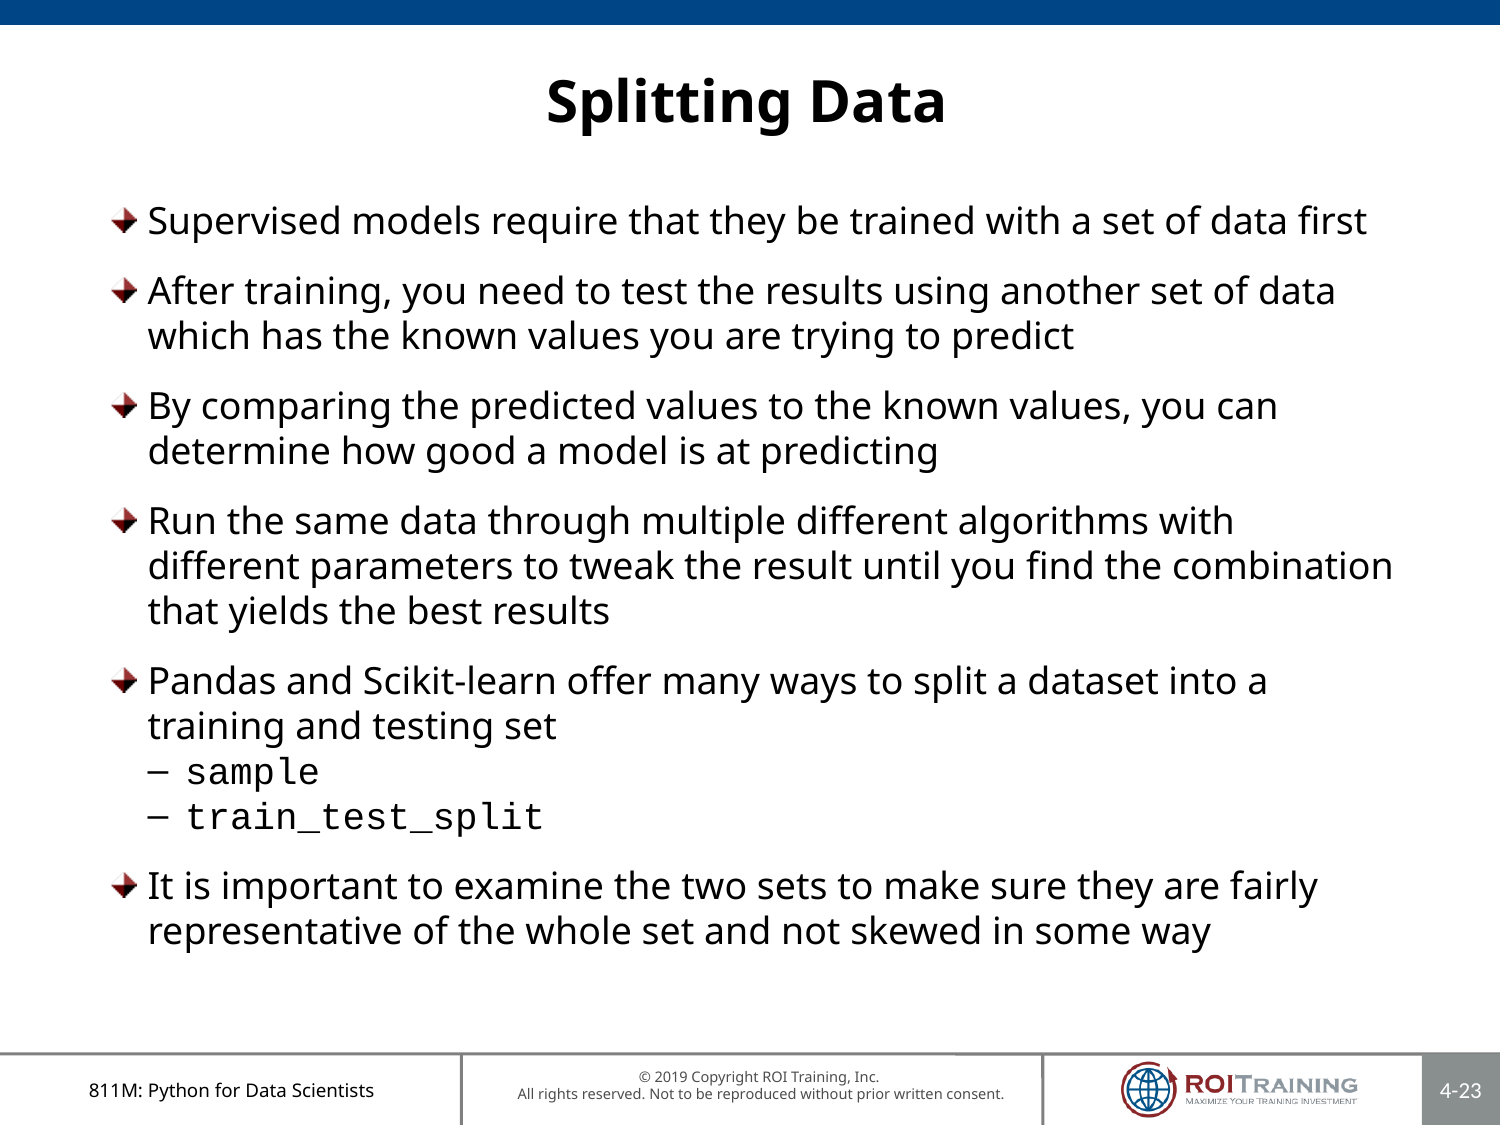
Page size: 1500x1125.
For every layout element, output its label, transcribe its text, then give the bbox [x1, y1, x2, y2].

picture [110, 506, 137, 533]
picture [1113, 1060, 1362, 1118]
title Splitting Data [172, 47, 1322, 151]
picture [110, 276, 137, 303]
picture [110, 391, 137, 418]
picture [110, 206, 137, 233]
list Supervised models require that they be trained with a set of data first After training, you need to test the results using another set of data which has the known values you are trying to predict By comparing the predicted values to the known values, you can determine how good a model is at predicting Run the same data through multiple different algorithms with different parameters to tweak the result until you find the combination that yields the best results Pandas and Scikit-learn offer many ways to split a dataset into a training and testing set sample train_test_split It is important to examine the two sets to make sure they are fairly representative of the whole set and not skewed in some way [95, 189, 1411, 1022]
picture [110, 666, 137, 693]
picture [110, 871, 137, 898]
